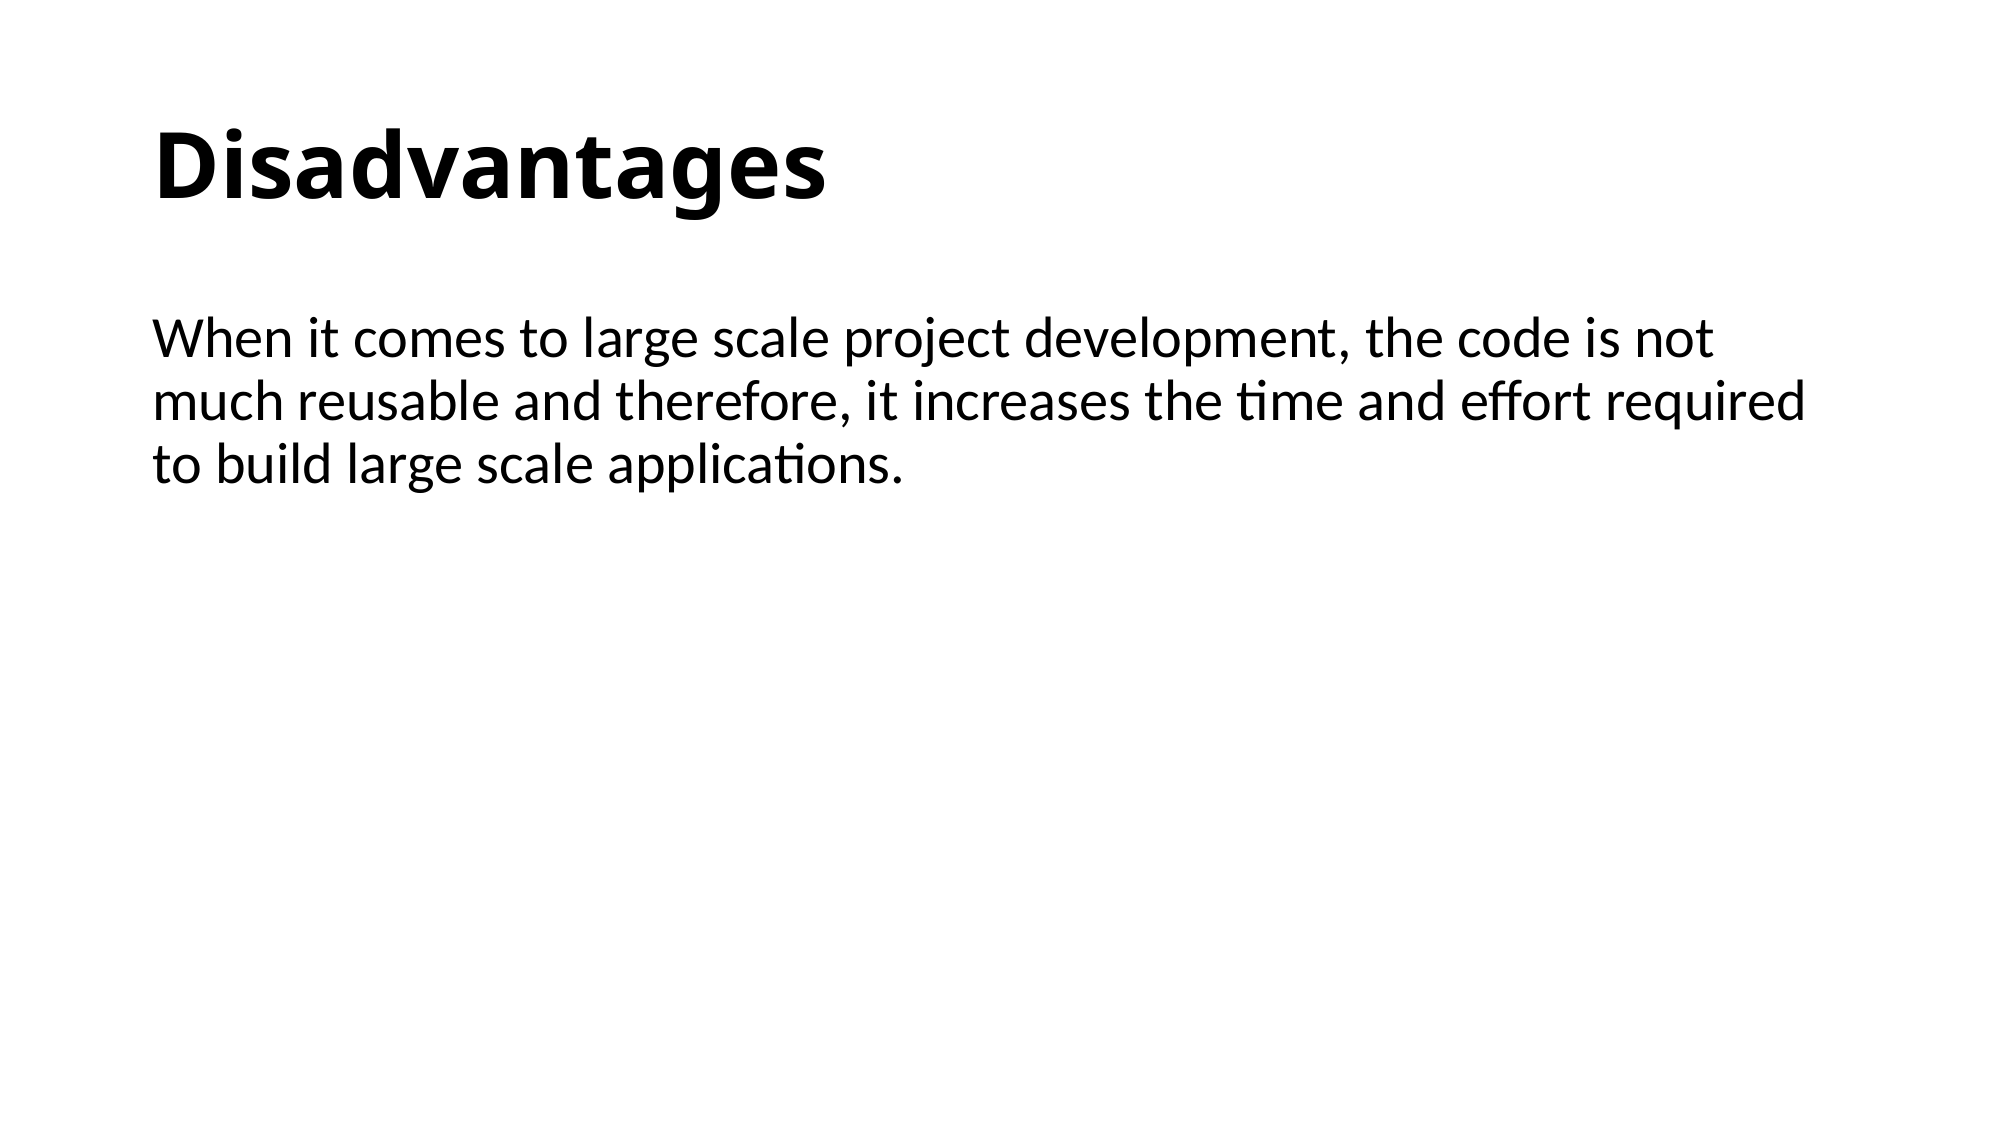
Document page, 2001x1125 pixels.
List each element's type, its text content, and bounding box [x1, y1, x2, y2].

title Disadvantages [137, 59, 1863, 278]
list When it comes to large scale project development, the code is not much reusable and therefore, it increases the time and effort required to build large scale applications. [137, 299, 1863, 1014]
